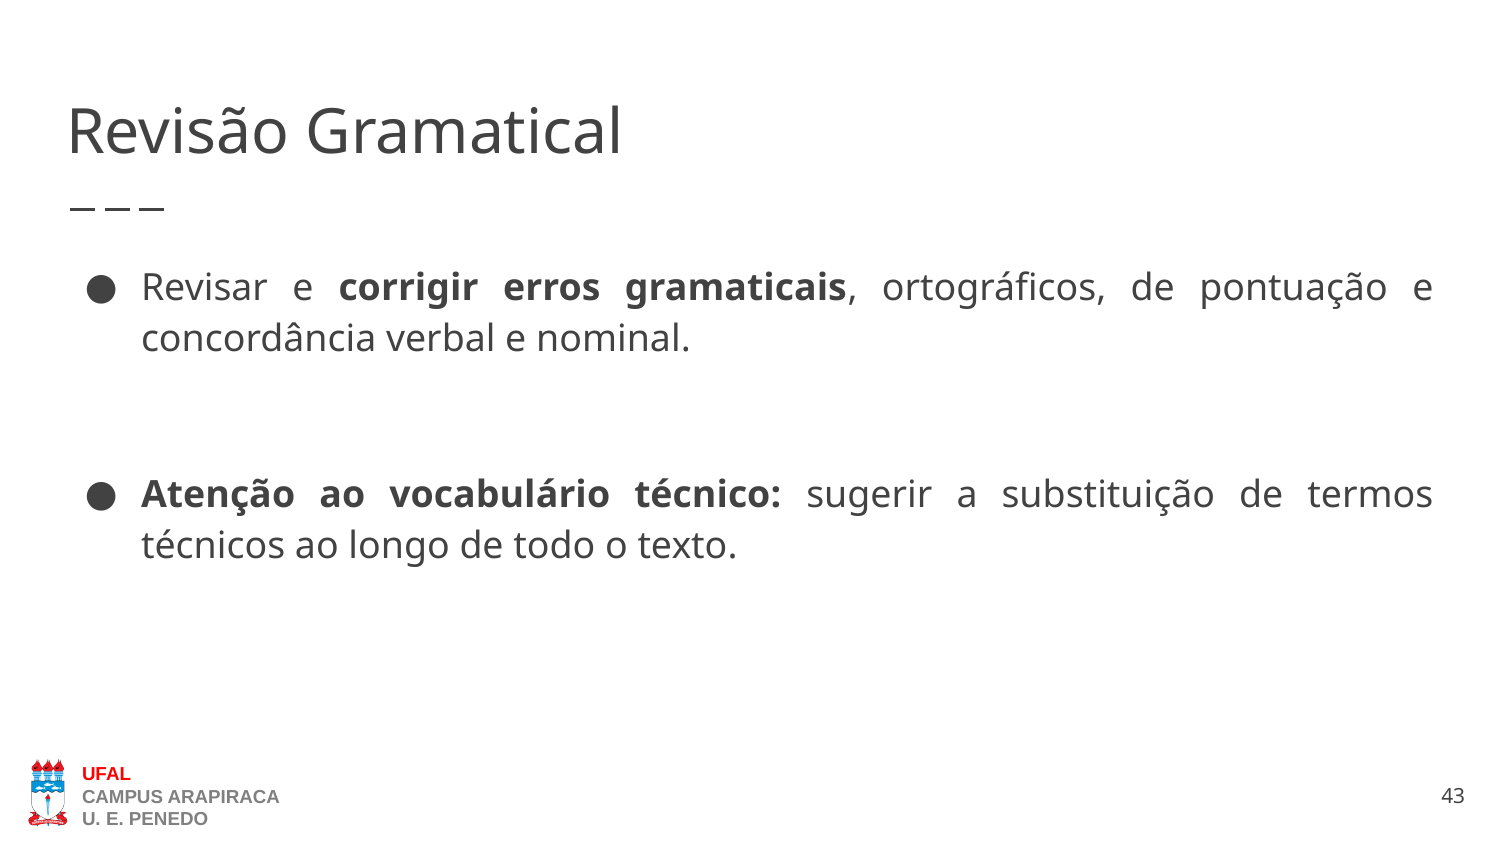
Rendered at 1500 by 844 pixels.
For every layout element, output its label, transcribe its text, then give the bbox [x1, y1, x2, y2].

picture [16, 756, 80, 829]
list Revisar e corrigir erros gramaticais, ortográficos, de pontuação e concordância verbal e nominal. Atenção ao vocabulário técnico: sugerir a substituição de termos técnicos ao longo de todo o texto. [51, 240, 1449, 750]
slide_number 43 [1389, 764, 1480, 830]
title Revisão Gramatical [51, 61, 1449, 182]
